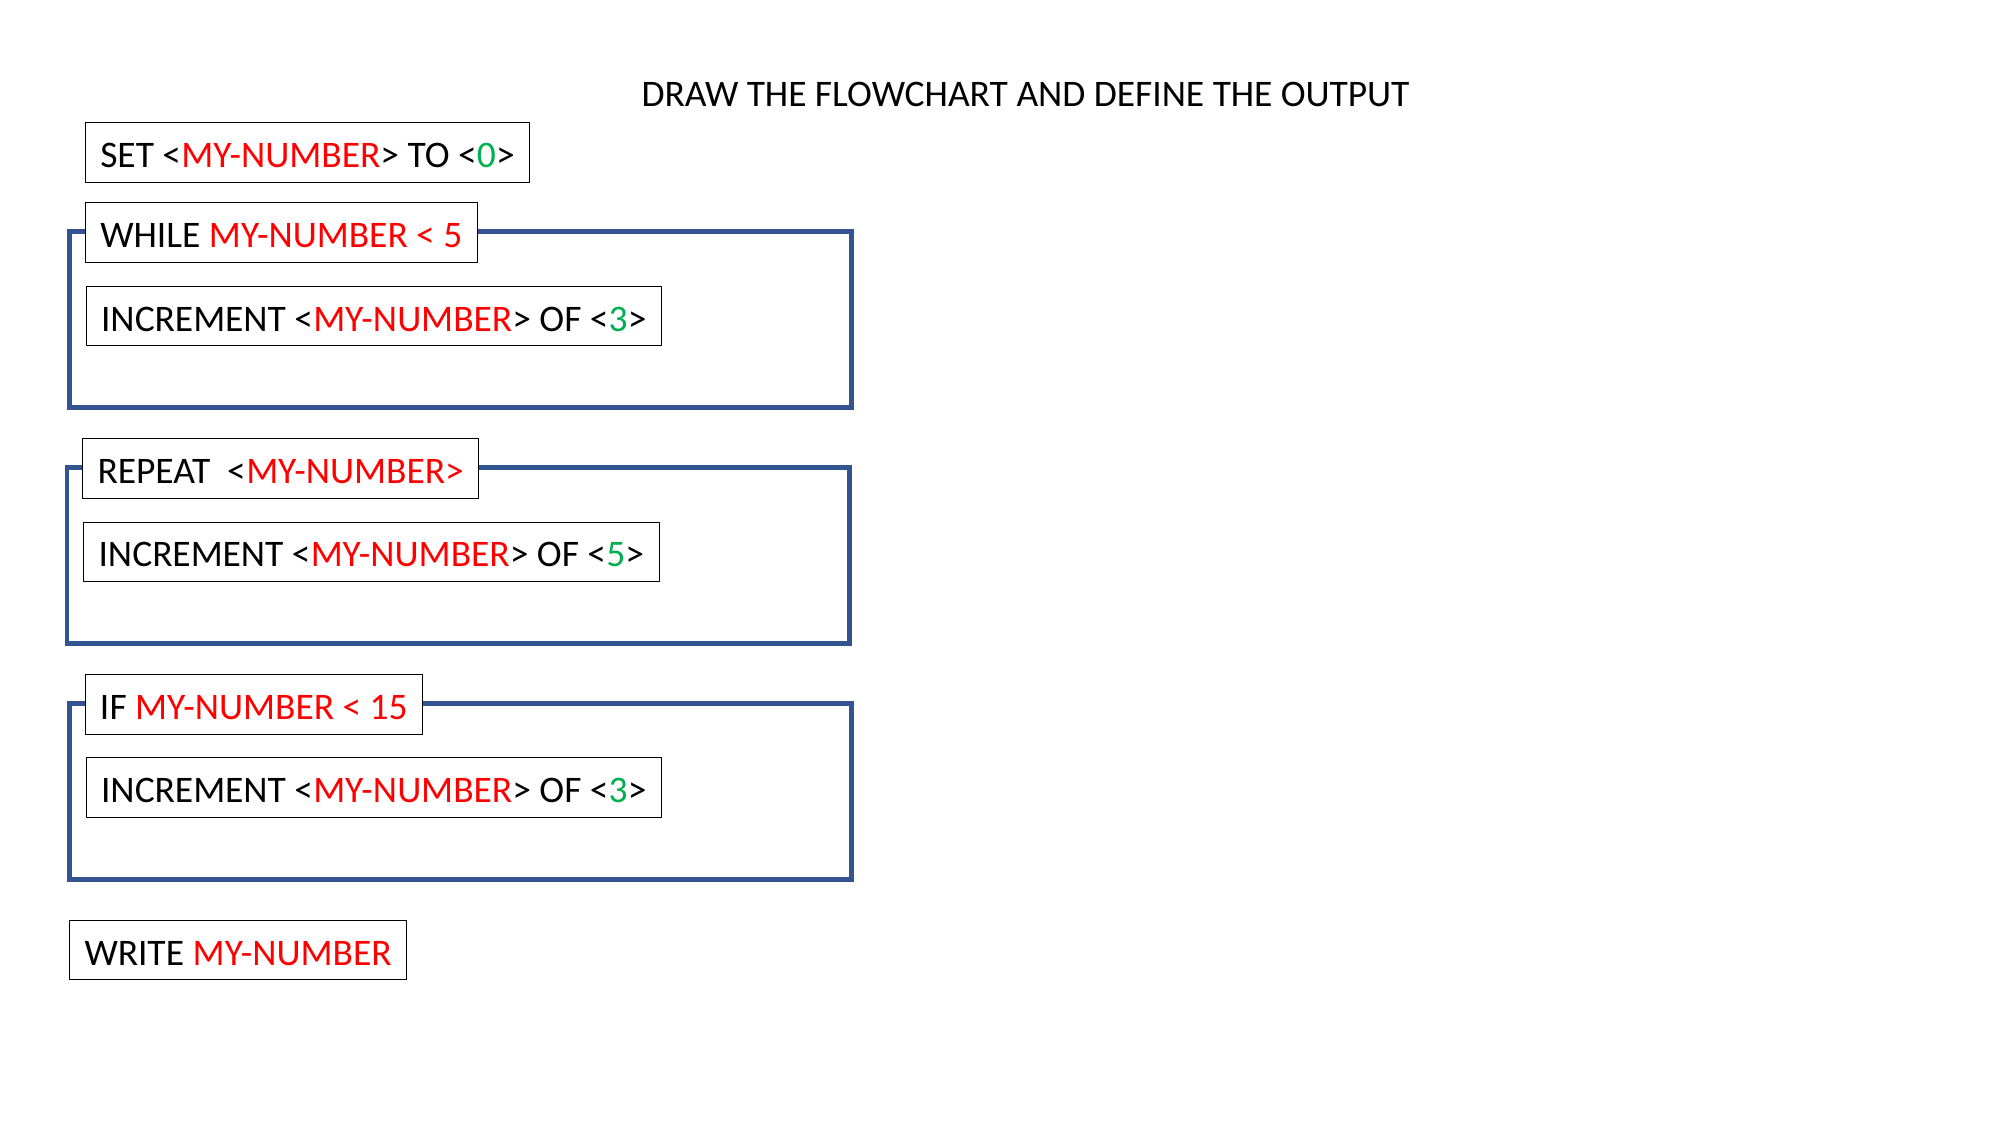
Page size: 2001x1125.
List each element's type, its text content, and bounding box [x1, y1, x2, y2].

text_box REPEAT <MY-NUMBER> [82, 438, 479, 499]
text_box [69, 702, 853, 880]
text_box INCREMENT <MY-NUMBER> OF <3> [86, 757, 662, 818]
text_box INCREMENT <MY-NUMBER> OF <3> [86, 286, 662, 346]
text_box DRAW THE FLOWCHART AND DEFINE THE OUTPUT [626, 62, 1425, 122]
text_box WHILE MY-NUMBER < 5 [85, 202, 478, 263]
text_box SET <MY-NUMBER> TO <0> [85, 122, 530, 183]
text_box [69, 231, 853, 409]
text_box INCREMENT <MY-NUMBER> OF <5> [83, 522, 660, 582]
text_box IF MY-NUMBER < 15 [85, 674, 423, 735]
text_box [66, 466, 850, 644]
text_box WRITE MY-NUMBER [69, 920, 407, 980]
